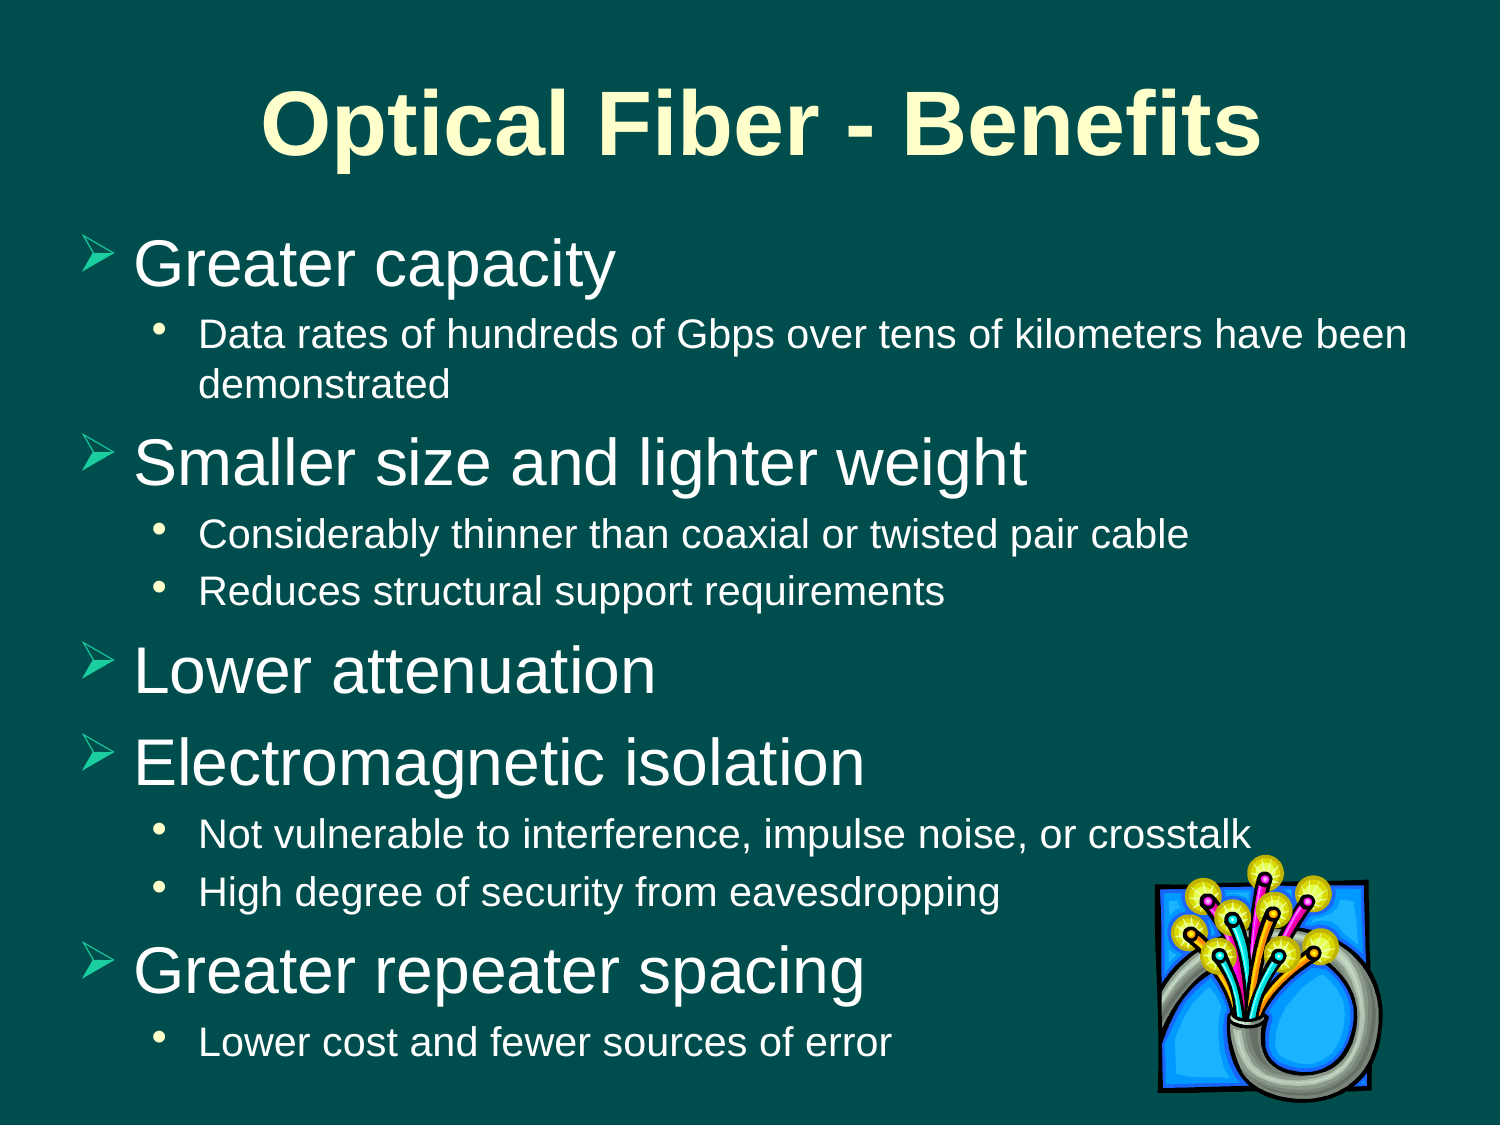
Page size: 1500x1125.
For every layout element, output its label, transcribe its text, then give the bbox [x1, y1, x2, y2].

picture [1149, 849, 1388, 1108]
title Optical Fiber - Benefits [87, 24, 1438, 212]
list Greater capacity Data rates of hundreds of Gbps over tens of kilometers have been demonstrated Smaller size and lighter weight Considerably thinner than coaxial or twisted pair cable Reduces structural support requirements Lower attenuation Electromagnetic isolation Not vulnerable to interference, impulse noise, or crosstalk High degree of security from eavesdropping Greater repeater spacing Lower cost and fewer sources of error [62, 212, 1463, 1076]
